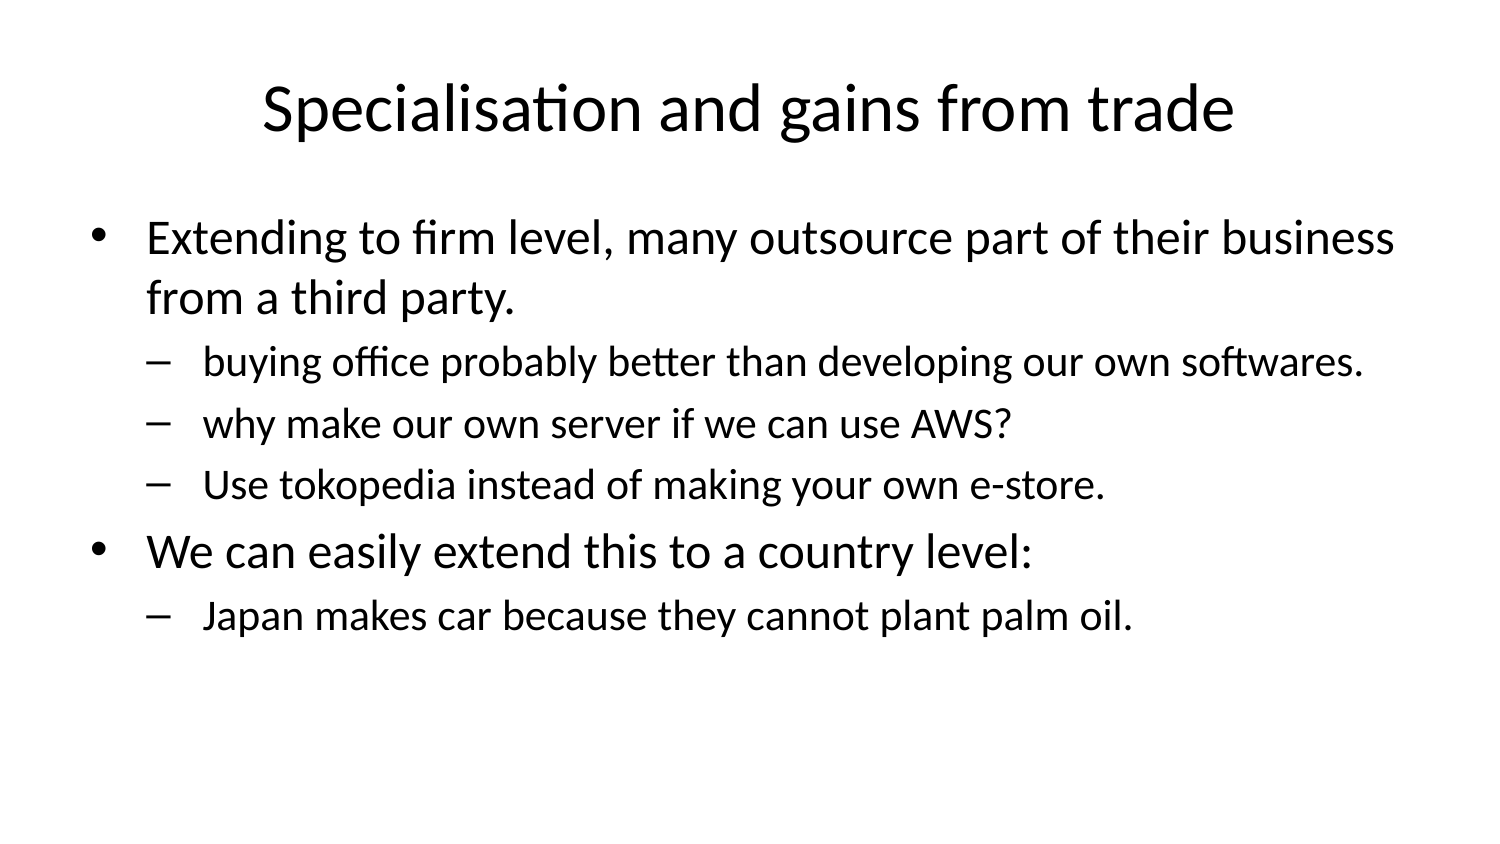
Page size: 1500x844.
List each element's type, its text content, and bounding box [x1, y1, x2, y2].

title Specialisation and gains from trade [75, 33, 1425, 175]
list Extending to firm level, many outsource part of their business from a third party. buying office probably better than developing our own softwares. why make our own server if we can use AWS? Use tokopedia instead of making your own e-store. We can easily extend this to a country level: Japan makes car because they cannot plant palm oil. [75, 196, 1425, 754]
